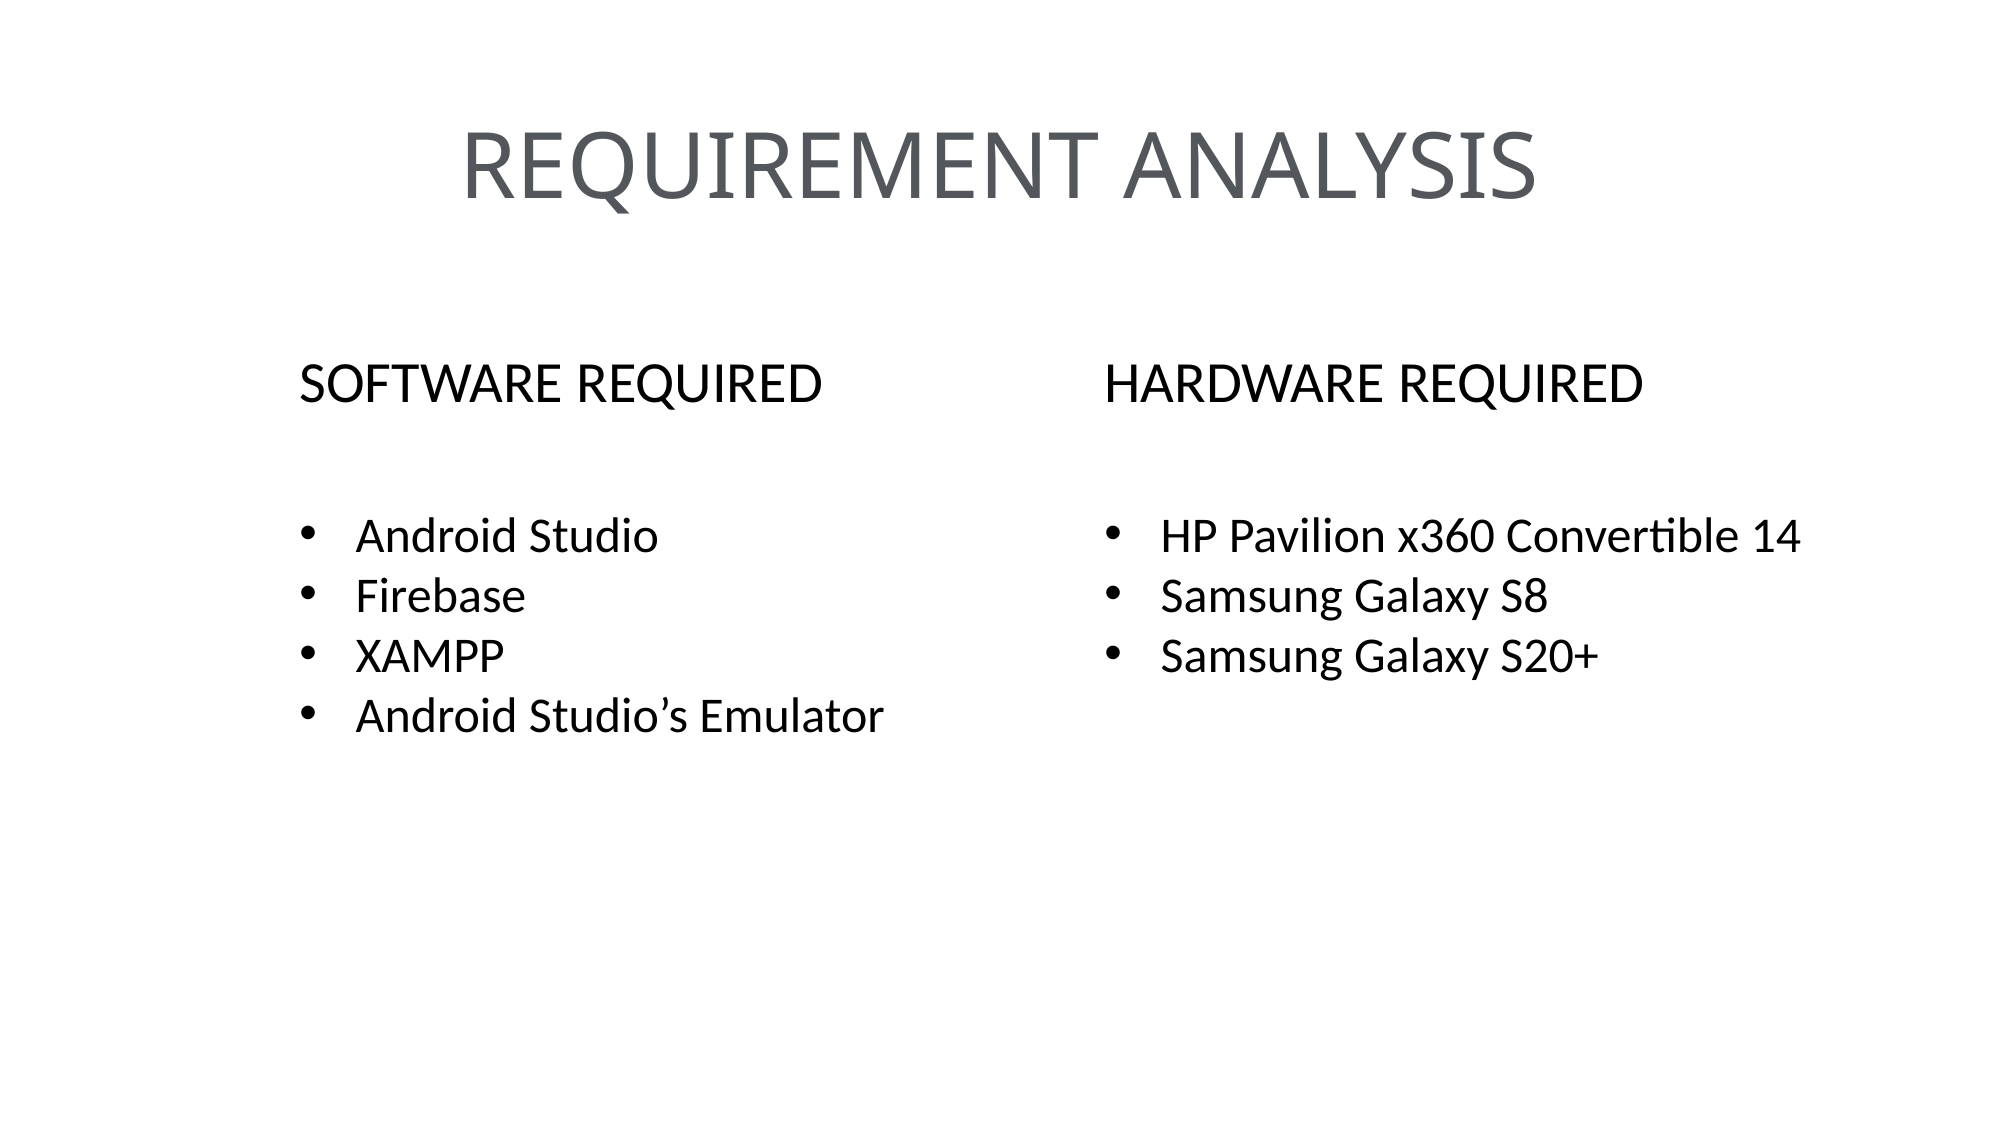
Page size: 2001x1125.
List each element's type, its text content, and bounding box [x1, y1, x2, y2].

text_box HP Pavilion x360 Convertible 14 Samsung Galaxy S8 Samsung Galaxy S20+ [1089, 495, 1863, 690]
text_box Android Studio Firebase XAMPP Android Studio’s Emulator [284, 495, 988, 810]
list SOFTWARE REQUIRED [284, 344, 988, 448]
text_box HARDWARE REQUIRED [1089, 344, 1793, 448]
title REQUIREMENT ANALYSIS [137, 59, 1863, 278]
